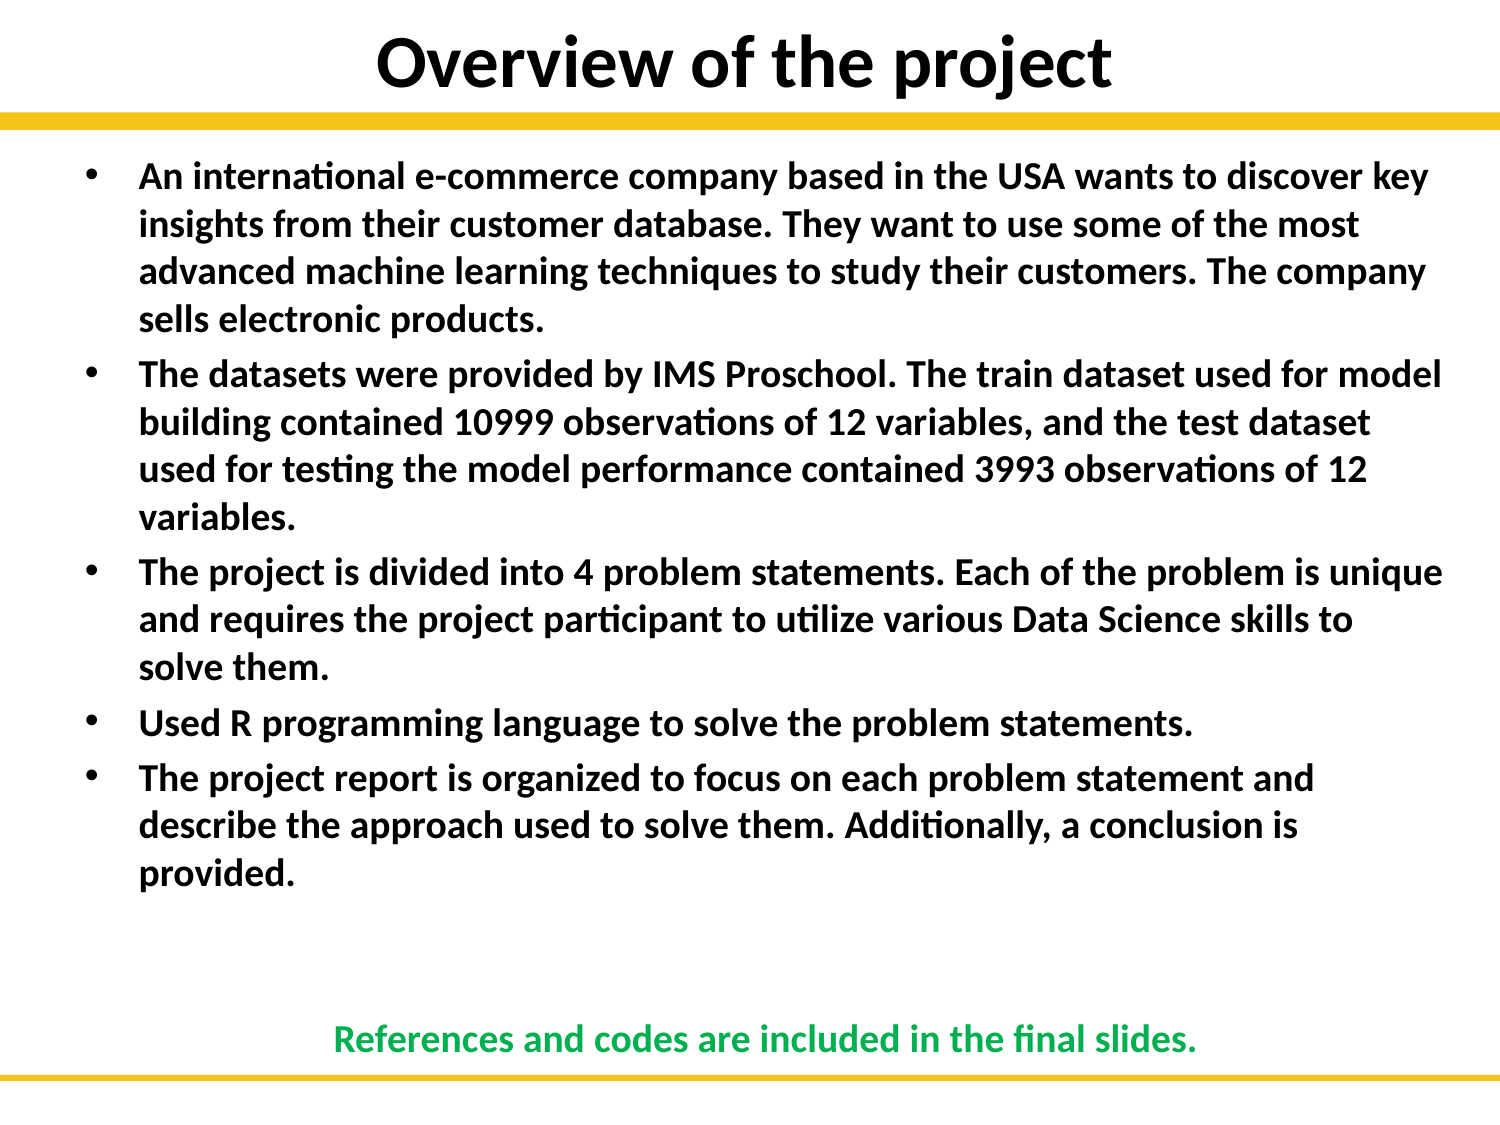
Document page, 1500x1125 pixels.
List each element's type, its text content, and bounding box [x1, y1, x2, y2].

text_box [0, 1073, 1500, 1083]
title Overview of the project [70, 1, 1421, 114]
text_box [0, 110, 1500, 132]
list An international e-commerce company based in the USA wants to discover key insights from their customer database. They want to use some of the most advanced machine learning techniques to study their customers. The company sells electronic products. The datasets were provided by IMS Proschool. The train dataset used for model building contained 10999 observations of 12 variables, and the test dataset used for testing the model performance contained 3993 observations of 12 variables. The project is divided into 4 problem statements. Each of the problem is unique and requires the project participant to utilize various Data Science skills to solve them. Used R programming language to solve the problem statements. The project report is organized to focus on each problem statement and describe the approach used to solve them. Additionally, a conclusion is provided. References and codes are included in the final slides. [70, 142, 1463, 1070]
